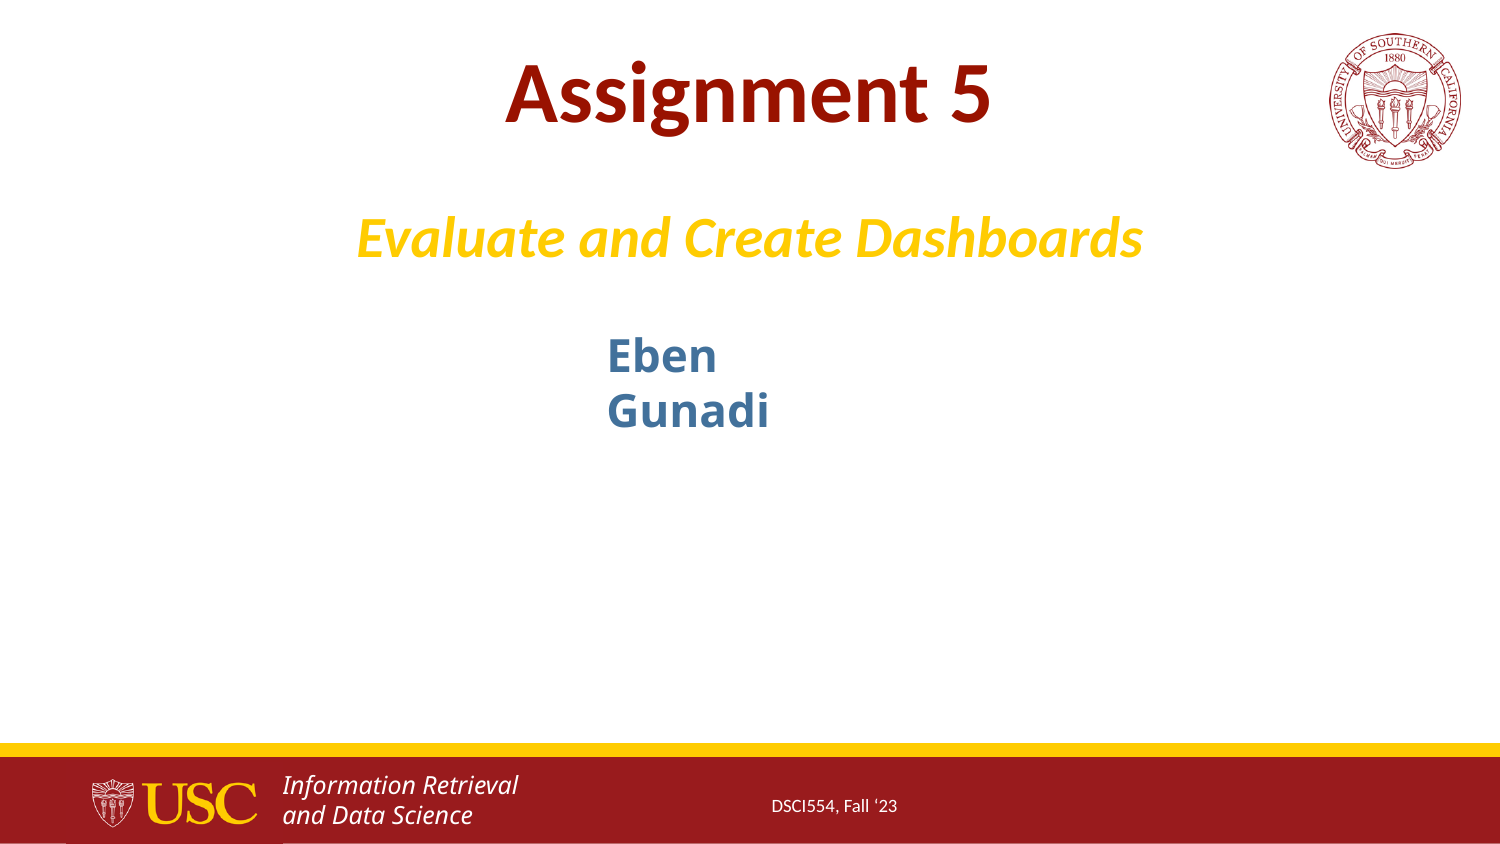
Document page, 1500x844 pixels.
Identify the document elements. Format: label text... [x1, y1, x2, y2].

picture [66, 762, 283, 844]
text_box Eben Gunadi [595, 315, 905, 408]
text_box Assignment 5 [186, 30, 1314, 165]
footer DSCI554, Fall ‘23 [621, 782, 1048, 827]
picture [1329, 33, 1461, 169]
subtitle Evaluate and Create Dashboards [213, 199, 1287, 316]
